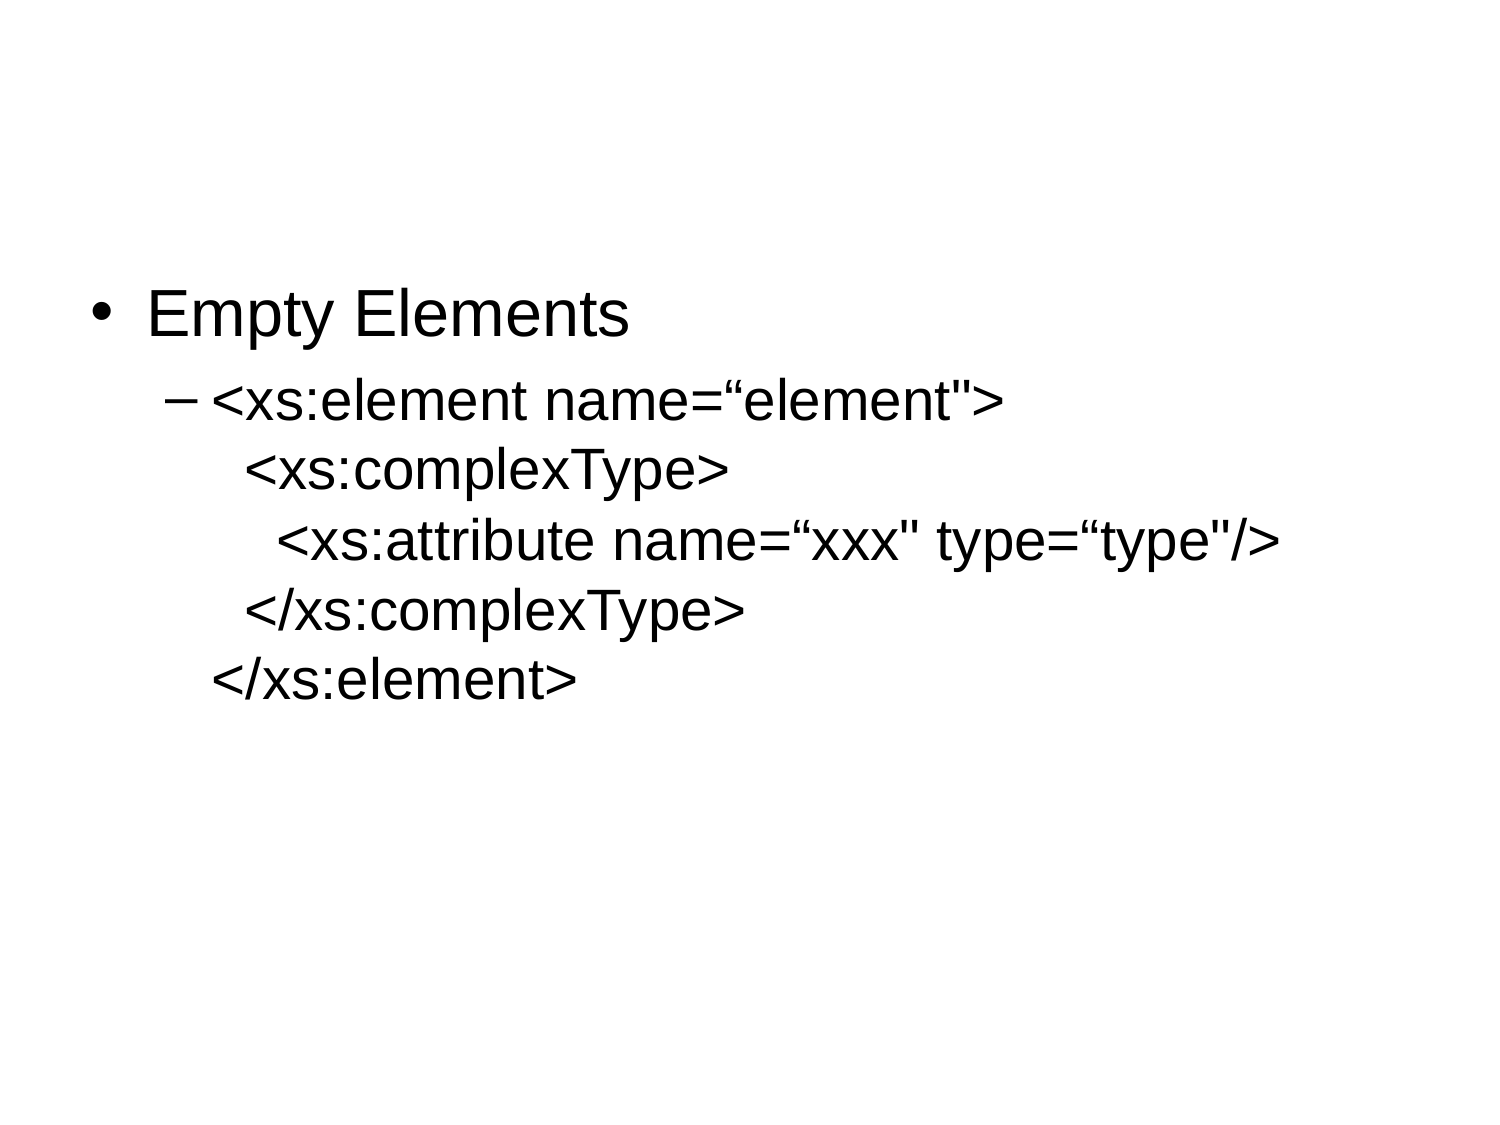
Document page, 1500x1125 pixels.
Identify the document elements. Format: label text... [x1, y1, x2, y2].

list Empty Elements <xs:element name=“element"> <xs:complexType> <xs:attribute name=“xxx" type=“type"/> </xs:complexType> </xs:element> [74, 262, 1426, 1006]
